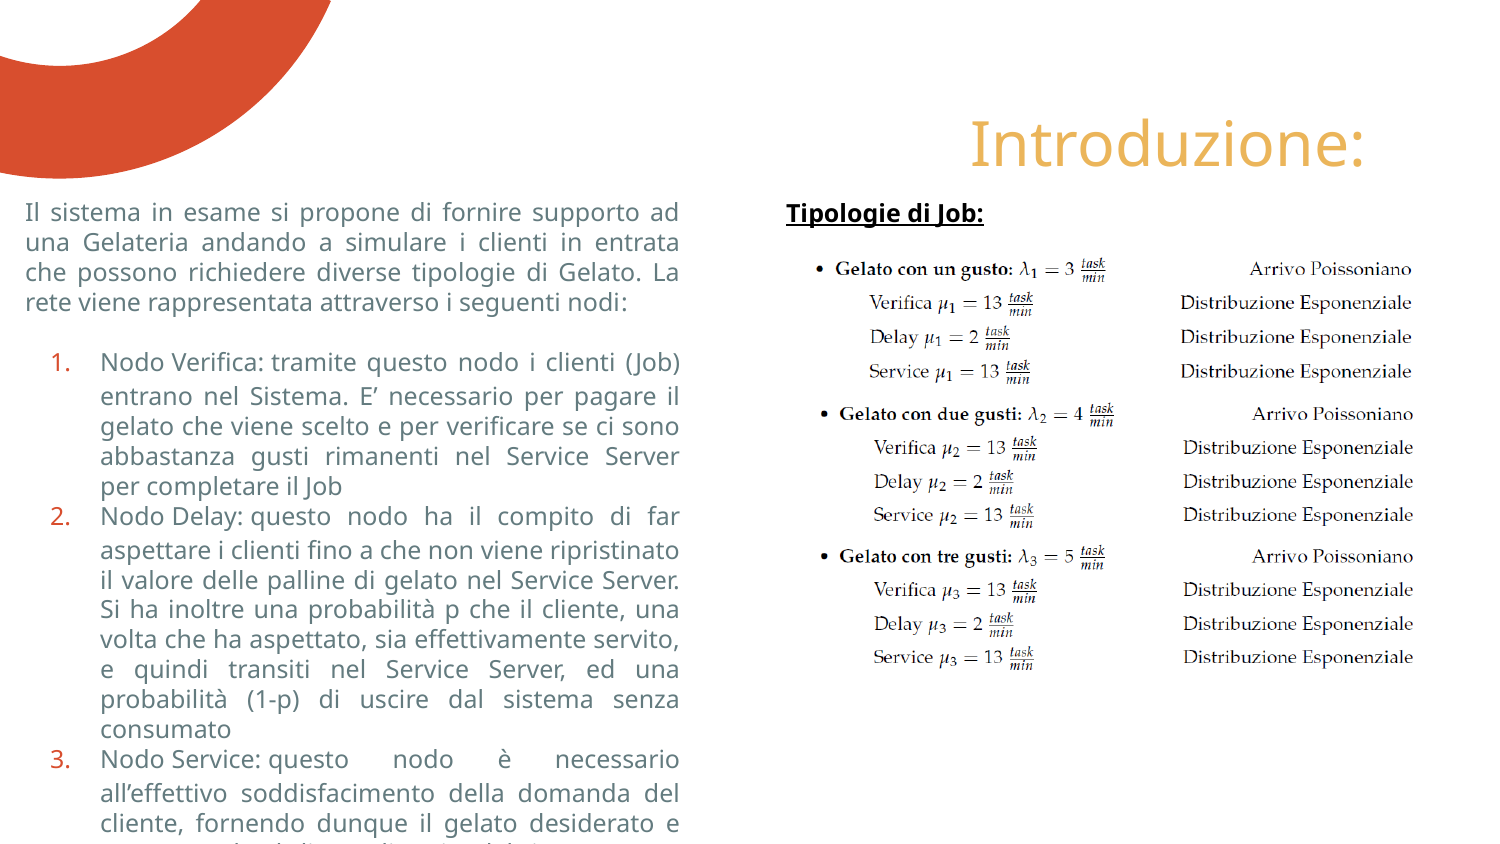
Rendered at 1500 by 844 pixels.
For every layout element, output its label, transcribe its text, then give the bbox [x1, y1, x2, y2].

list Il sistema in esame si propone di fornire supporto ad una Gelateria andando a simulare i clienti in entrata che possono richiedere diverse tipologie di Gelato. La rete viene rappresentata attraverso i seguenti nodi: Nodo Verifica: tramite questo nodo i clienti (Job) entrano nel Sistema. E’ necessario per pagare il gelato che viene scelto e per verificare se ci sono abbastanza gusti rimanenti nel Service Server per completare il Job Nodo Delay: questo nodo ha il compito di far aspettare i clienti fino a che non viene ripristinato il valore delle palline di gelato nel Service Server. Si ha inoltre una probabilità p che il cliente, una volta che ha aspettato, sia effettivamente servito, e quindi transiti nel Service Server, ed una probabilità (1-p) di uscire dal sistema senza consumato Nodo Service: questo nodo è necessario all’effettivo soddisfacimento della domanda del cliente, fornendo dunque il gelato desiderato e permettendo al cliente di uscire dal sistema. [10, 181, 696, 843]
text_box Tipologie di Job: [771, 182, 1457, 844]
title Introduzione: [395, 88, 1382, 183]
picture [809, 249, 1428, 394]
picture [809, 395, 1419, 675]
